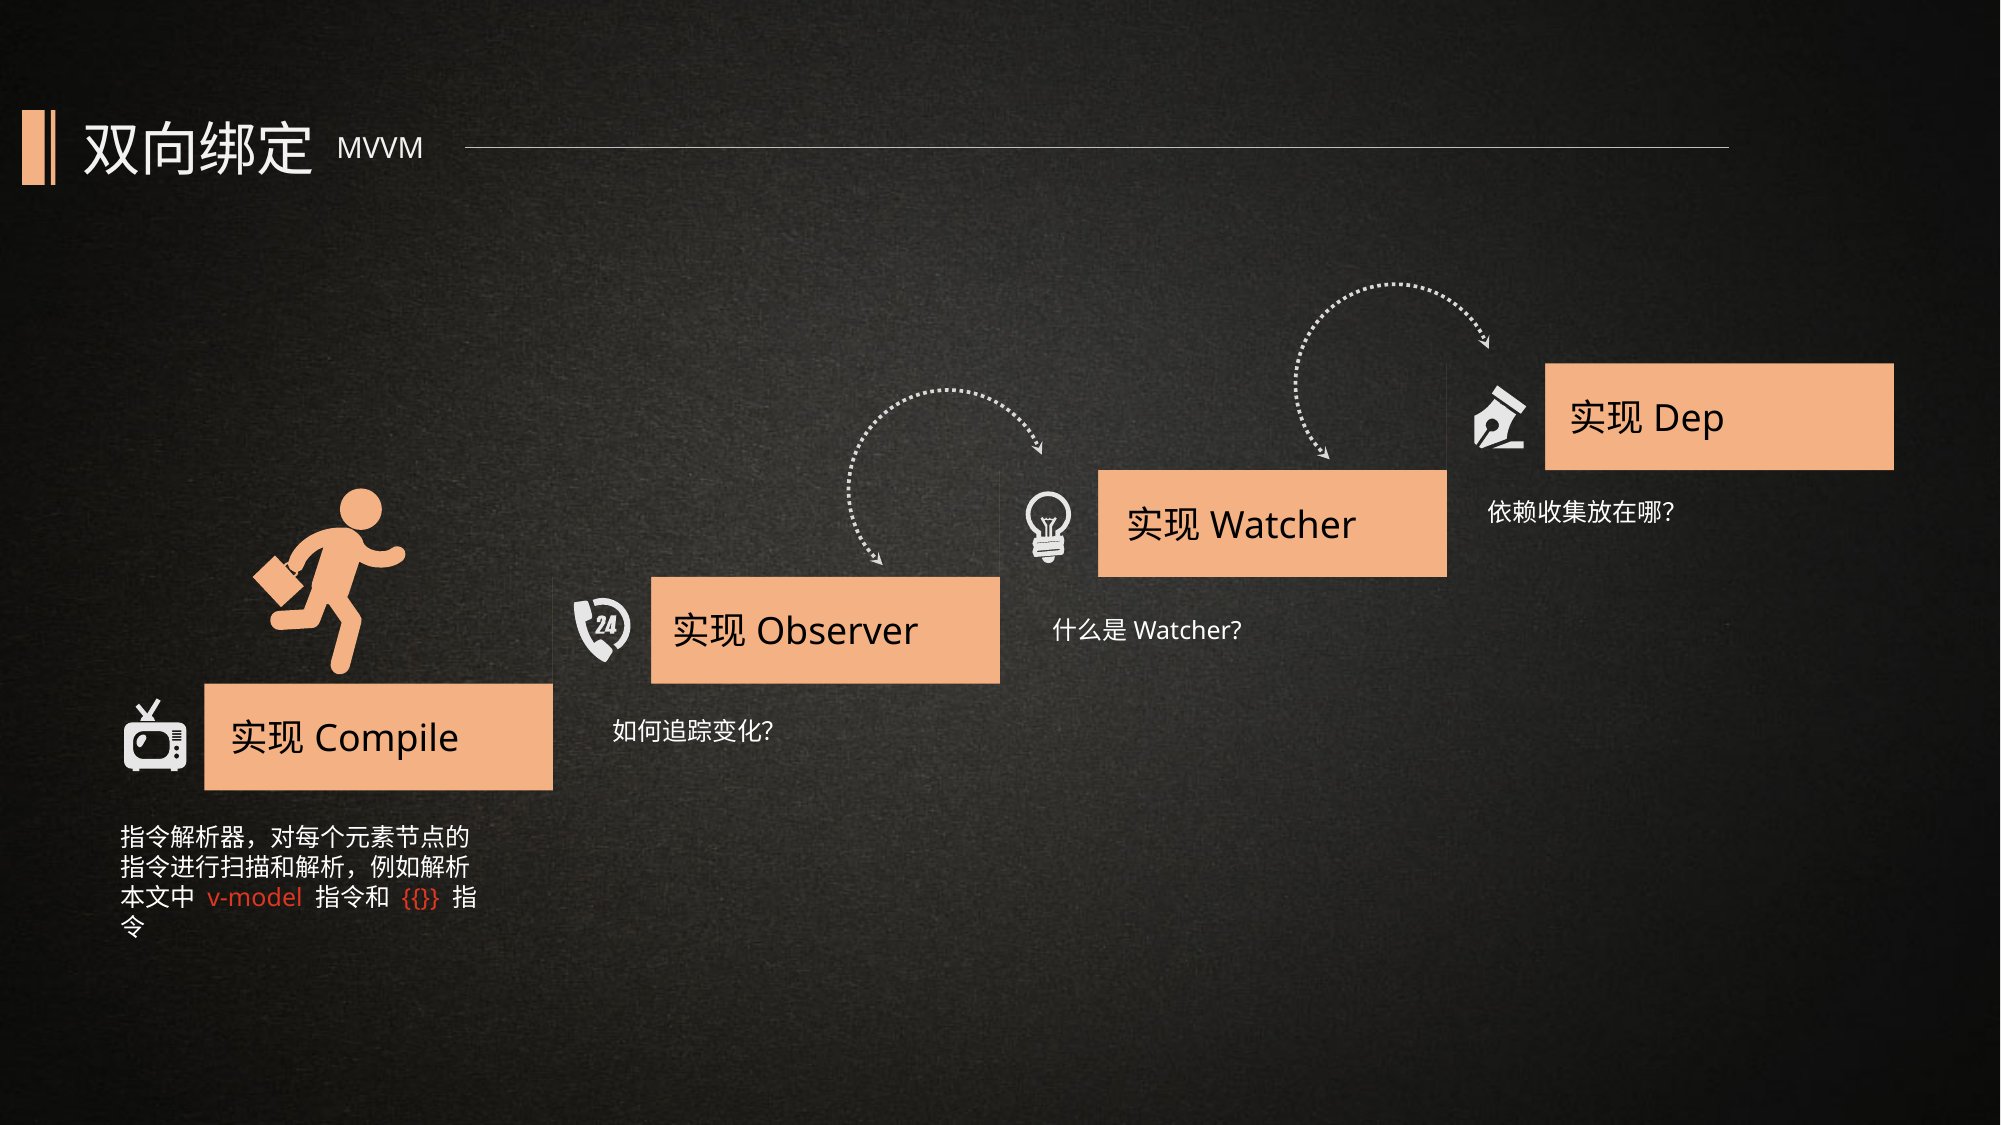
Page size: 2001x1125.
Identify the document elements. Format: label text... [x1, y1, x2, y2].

text_box 双向绑定 [67, 104, 331, 190]
text_box 指令解析器，对每个元素节点的指令进行扫描和解析，例如解析本文中 v-model 指令和 {{}} 指令 [106, 813, 503, 949]
picture [0, 0, 2001, 1125]
text_box 什么是Watcher? [1037, 607, 1435, 653]
text_box 如何追踪变化？ [597, 708, 995, 753]
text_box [252, 488, 407, 675]
text_box 依赖收集放在哪？ [1472, 489, 1870, 535]
text_box MVVM [321, 122, 440, 172]
text_box [50, 109, 56, 186]
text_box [106, 683, 553, 791]
text_box [21, 109, 46, 186]
text_box [1294, 283, 1490, 460]
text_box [999, 470, 1447, 577]
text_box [1446, 363, 1894, 471]
text_box [848, 389, 1043, 566]
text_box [552, 576, 1000, 684]
